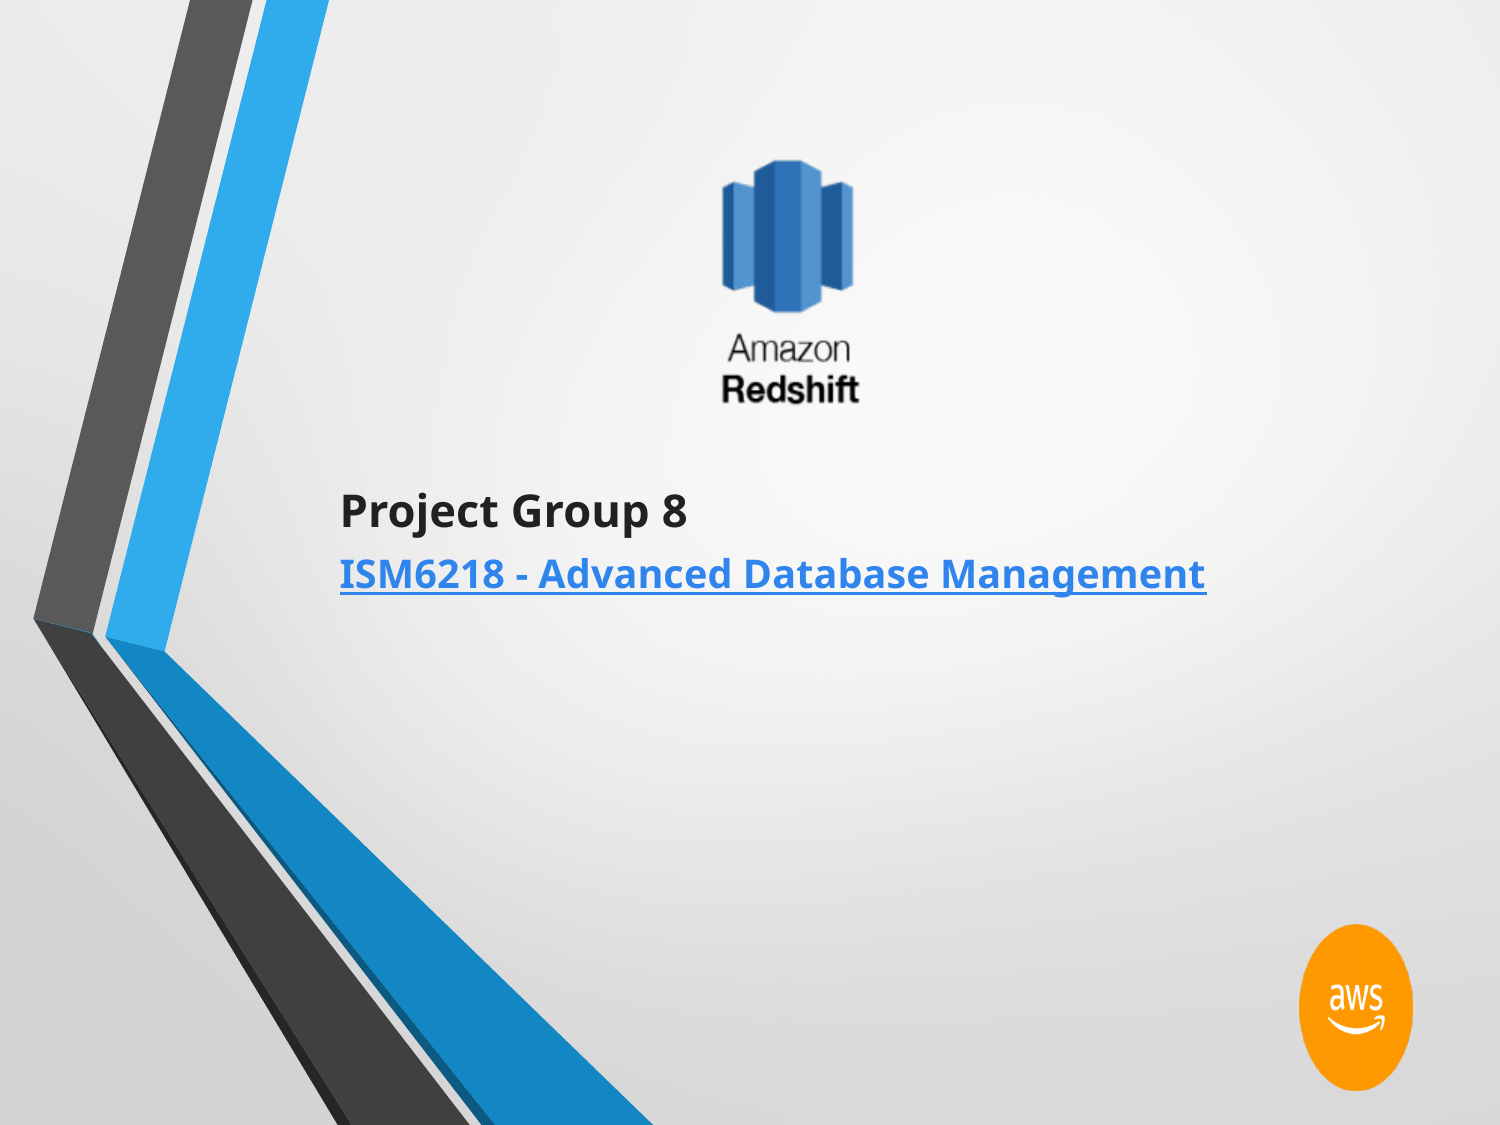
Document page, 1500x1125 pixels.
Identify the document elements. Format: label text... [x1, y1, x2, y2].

text_box Project Group 8 ISM6218 - Advanced Database Management [324, 474, 1463, 611]
picture [1299, 924, 1413, 1091]
picture [562, 124, 1014, 441]
